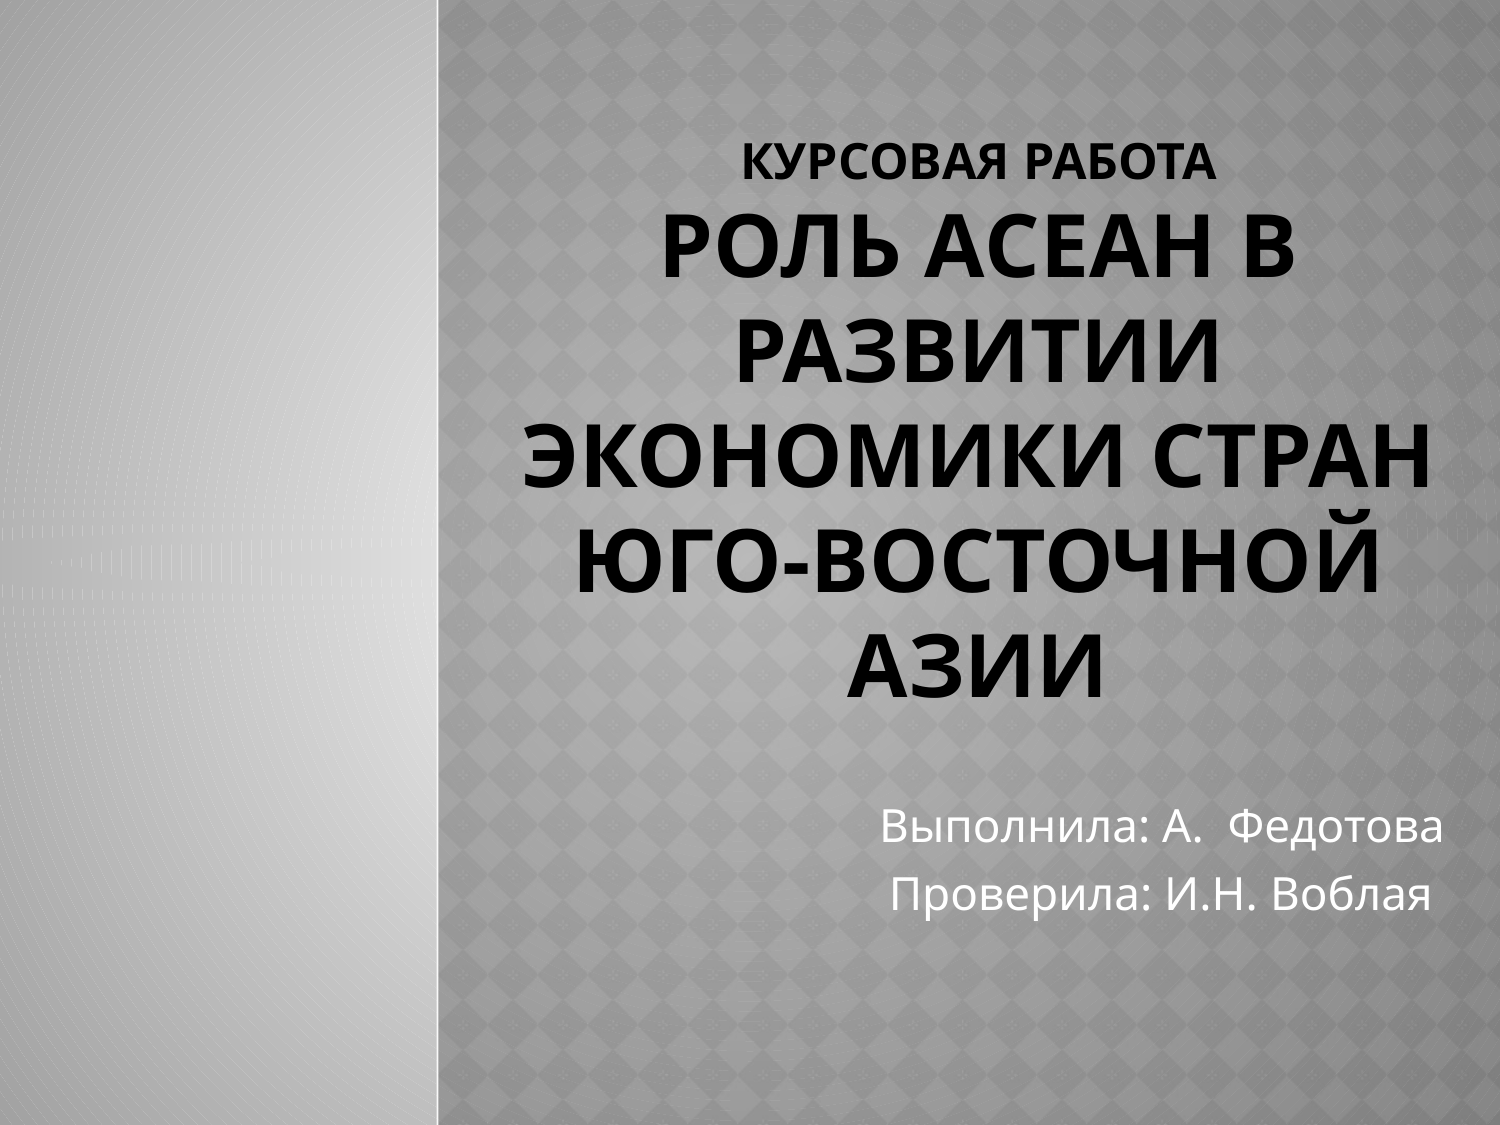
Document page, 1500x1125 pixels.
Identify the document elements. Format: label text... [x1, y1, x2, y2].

subtitle Выполнила: А. Федотова Проверила: И.Н. Воблая [164, 796, 1453, 1064]
title КУРСОВАЯ РАБОТА Роль АСЕАН в развитии экономики стран Юго-Восточной Азии [457, 128, 1500, 715]
